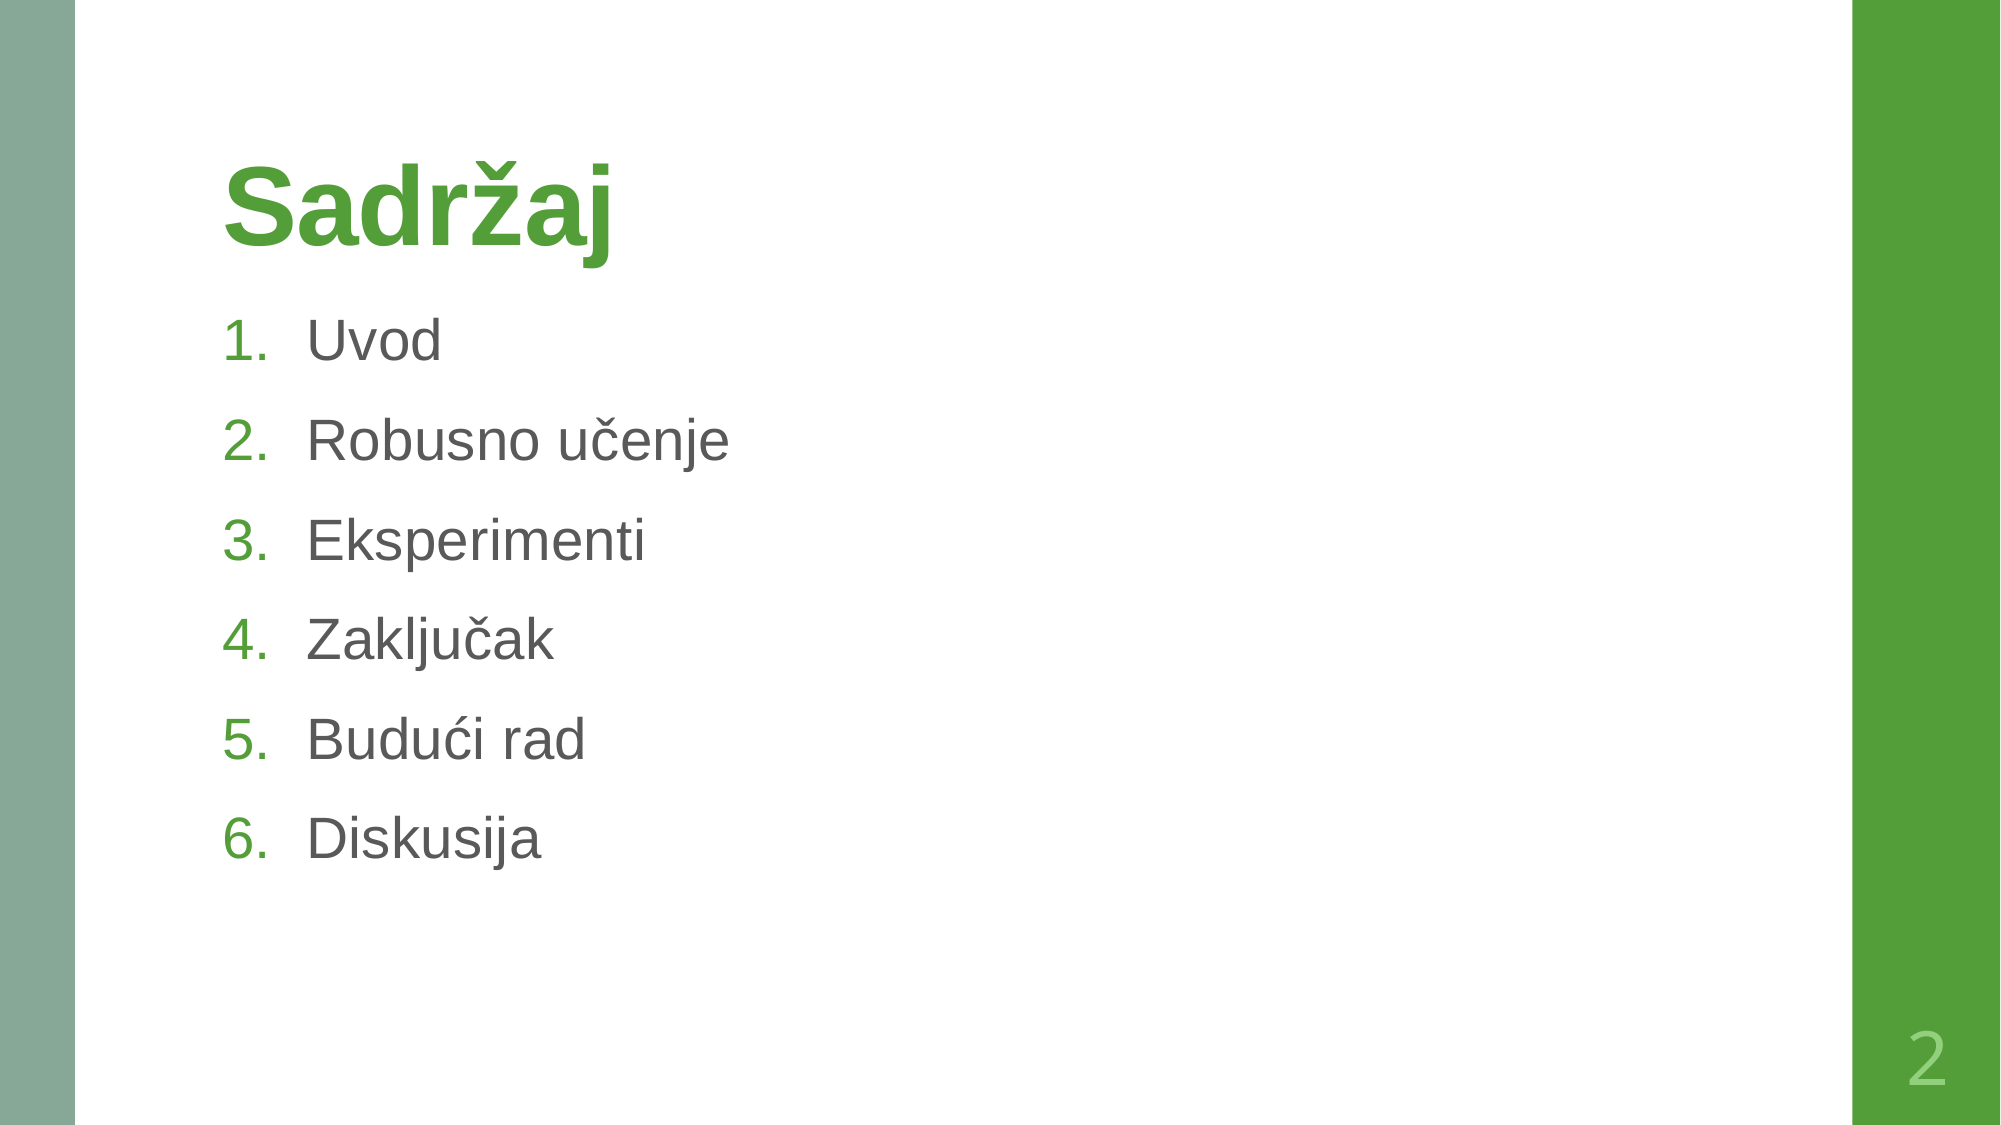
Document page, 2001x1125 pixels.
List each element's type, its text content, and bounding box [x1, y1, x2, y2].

slide_number 1 [1852, 1012, 2000, 1110]
title Sadržaj [206, 48, 1797, 278]
list Uvod Robusno učenje Eksperimenti Zaključak Budući rad Diskusija [206, 299, 1617, 1014]
